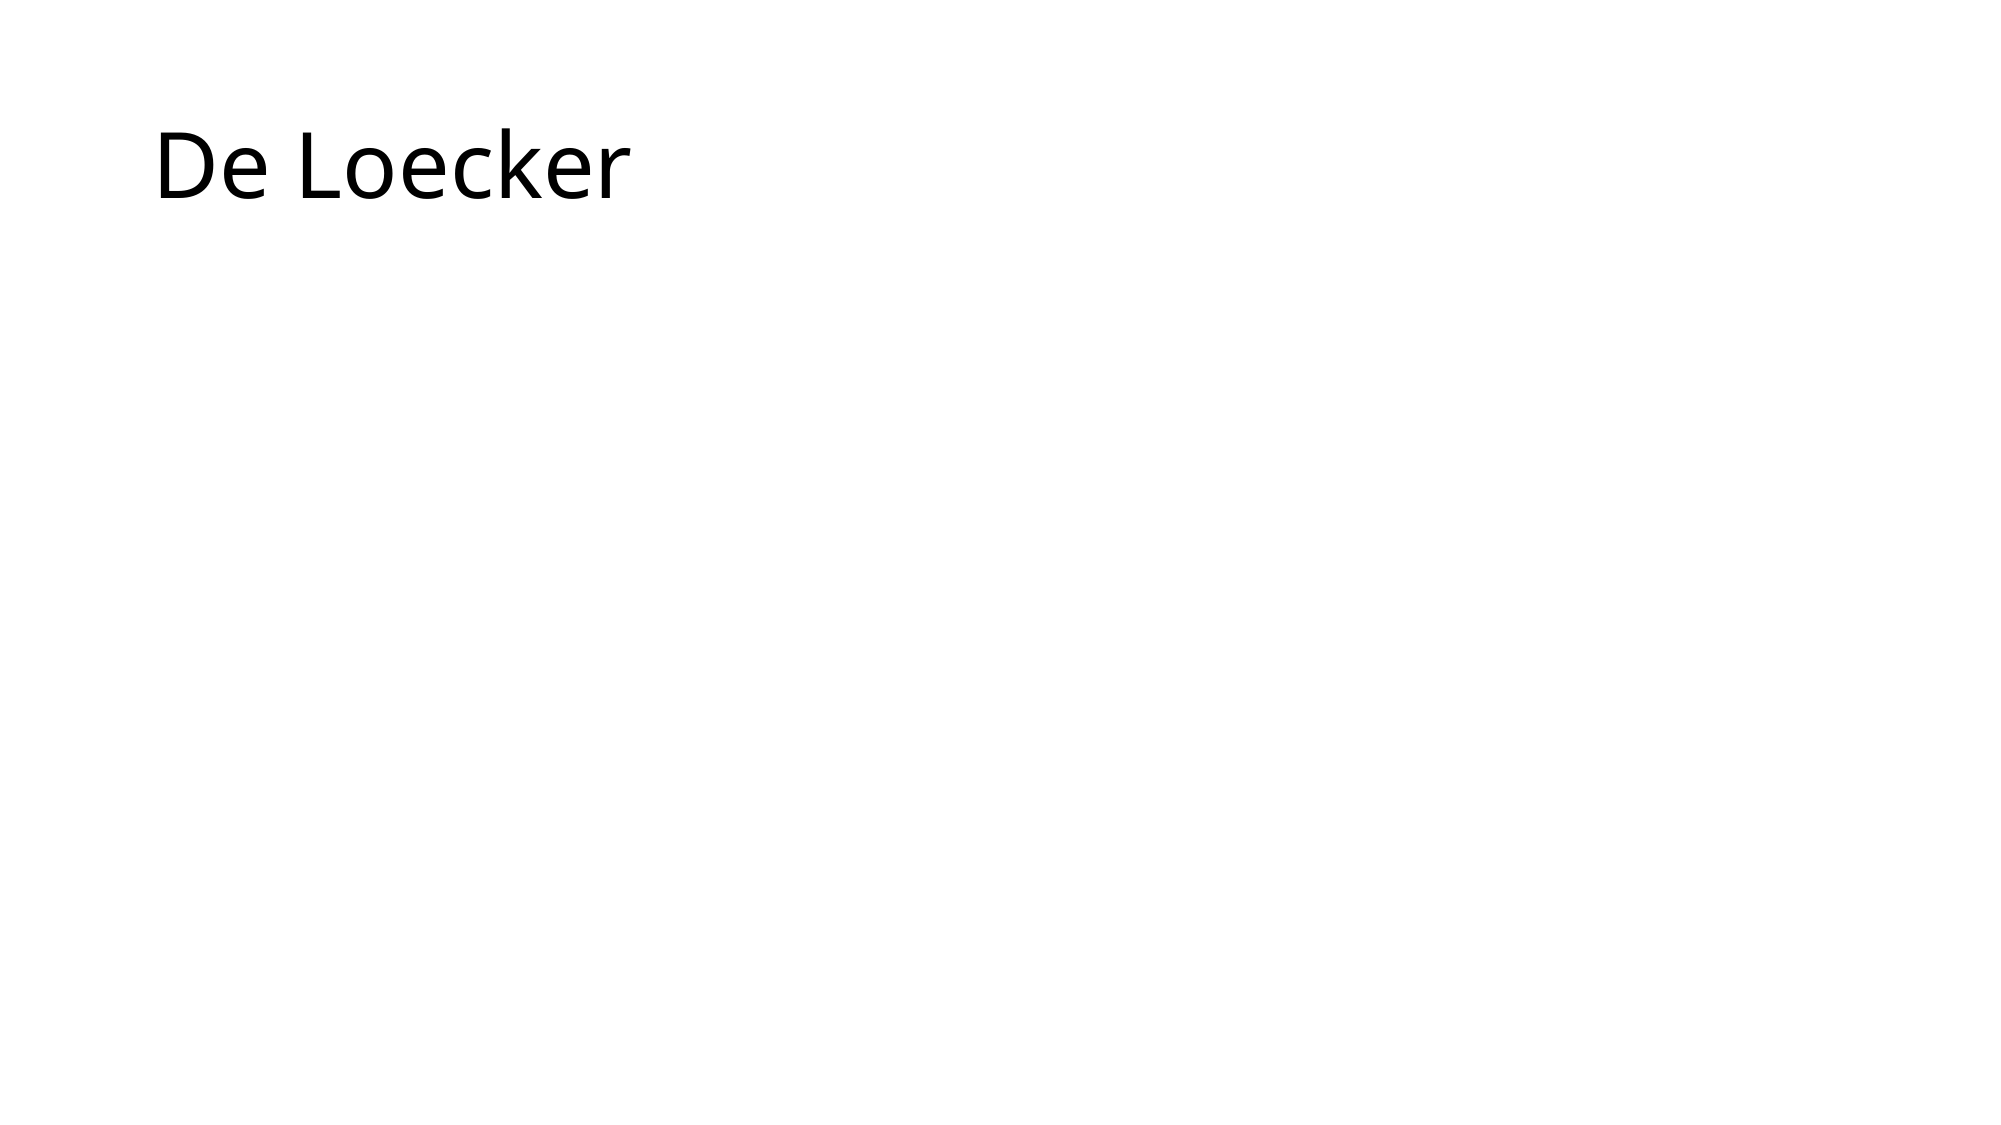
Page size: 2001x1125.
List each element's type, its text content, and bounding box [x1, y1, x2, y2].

title De Loecker [137, 59, 1863, 278]
